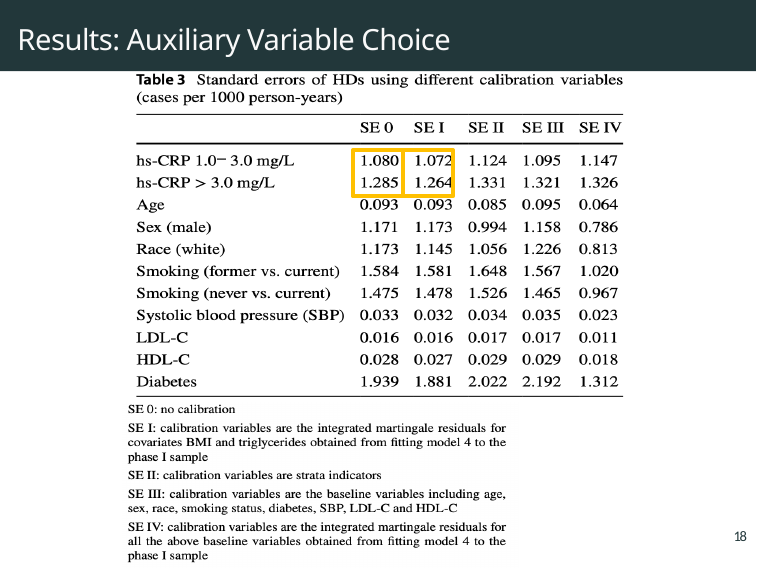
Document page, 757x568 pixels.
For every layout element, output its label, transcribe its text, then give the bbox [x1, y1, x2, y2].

slide_number 18 [718, 526, 748, 544]
picture [122, 60, 640, 568]
text_box Results: Auxiliary Variable Choice [15, 19, 757, 57]
text_box [0, 0, 756, 72]
